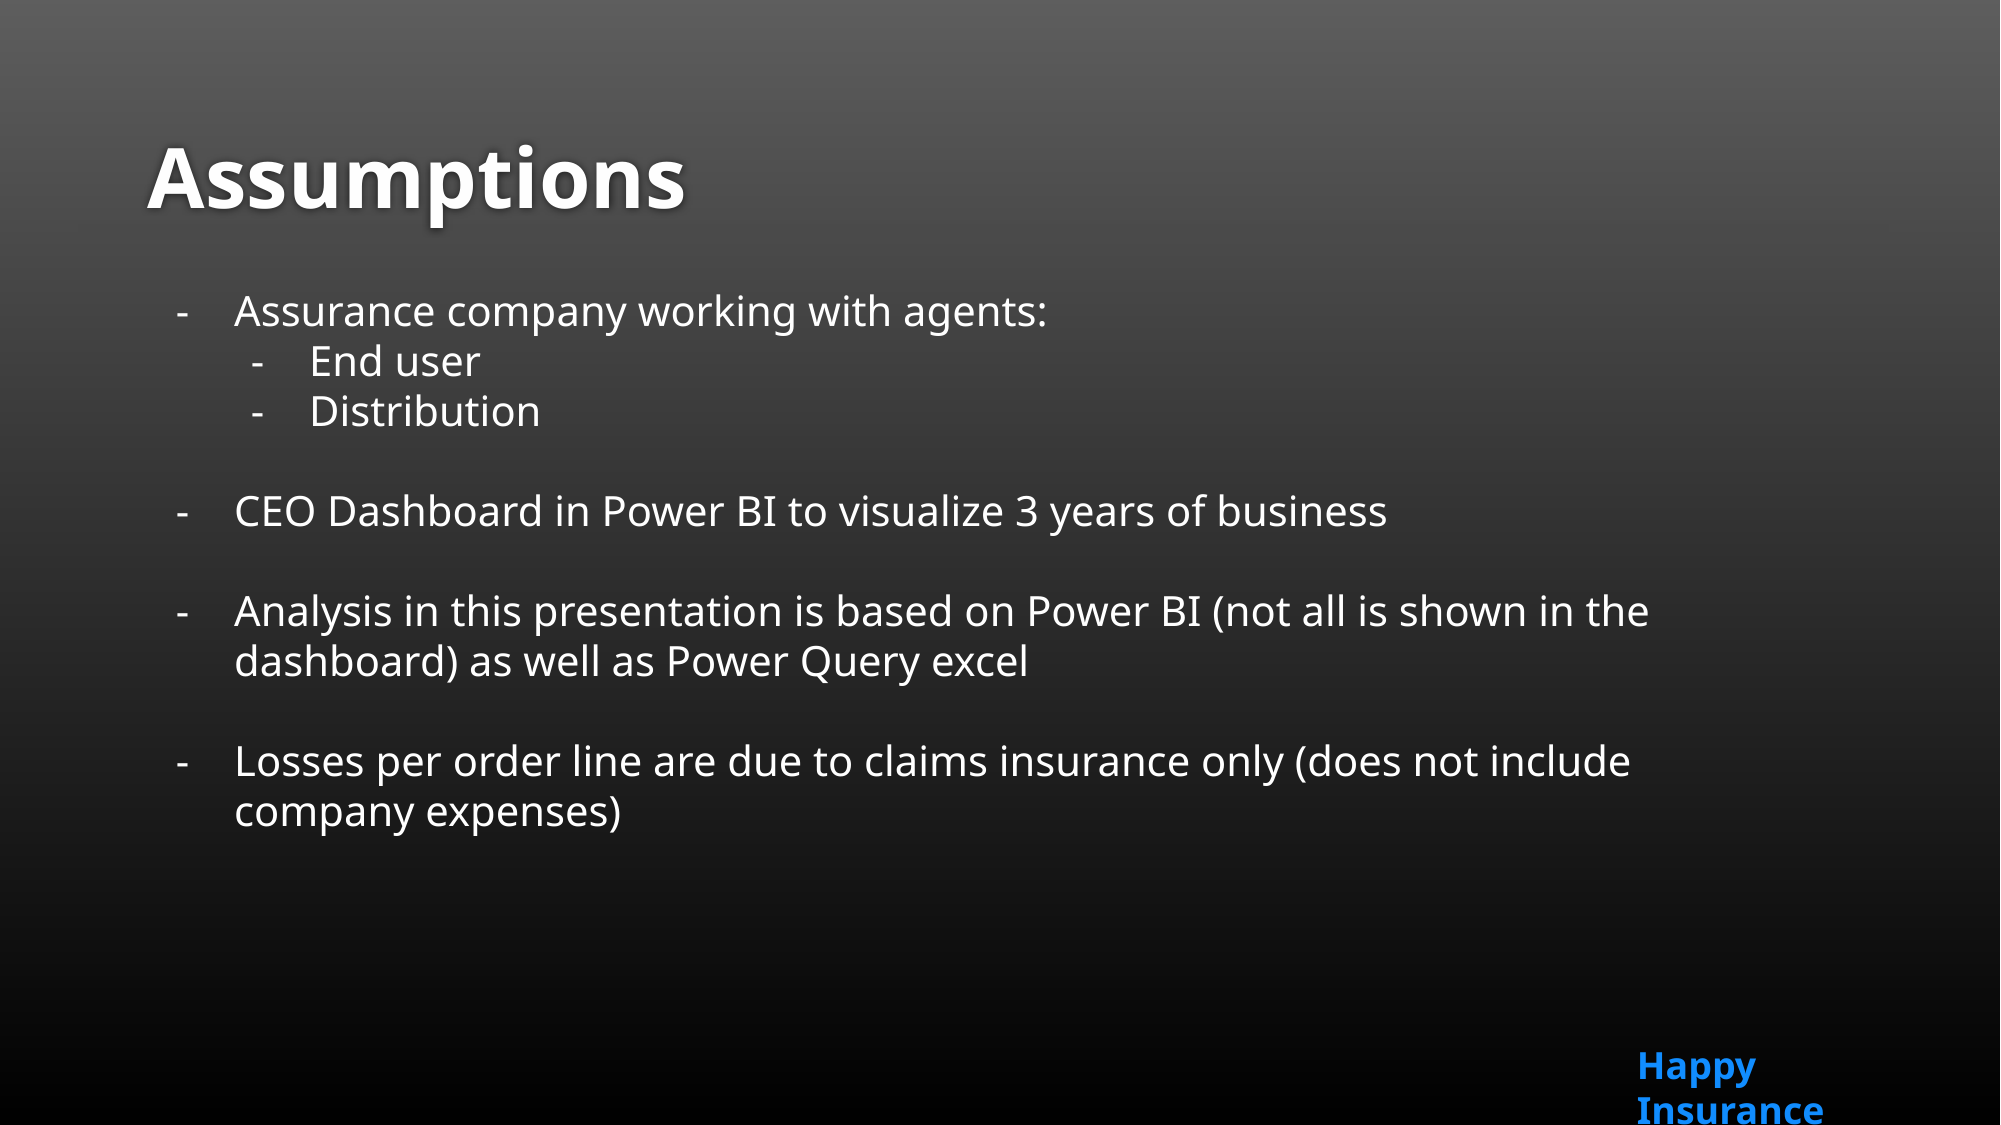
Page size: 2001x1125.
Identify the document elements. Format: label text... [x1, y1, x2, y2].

title Assumptions [132, 73, 1868, 233]
text_box Assurance company working with agents: End user Distribution CEO Dashboard in Power BI to visualize 3 years of business Analysis in this presentation is based on Power BI (not all is shown in the dashboard) as well as Power Query excel Losses per order line are due to claims insurance only (does not include company expenses) [144, 269, 1788, 850]
